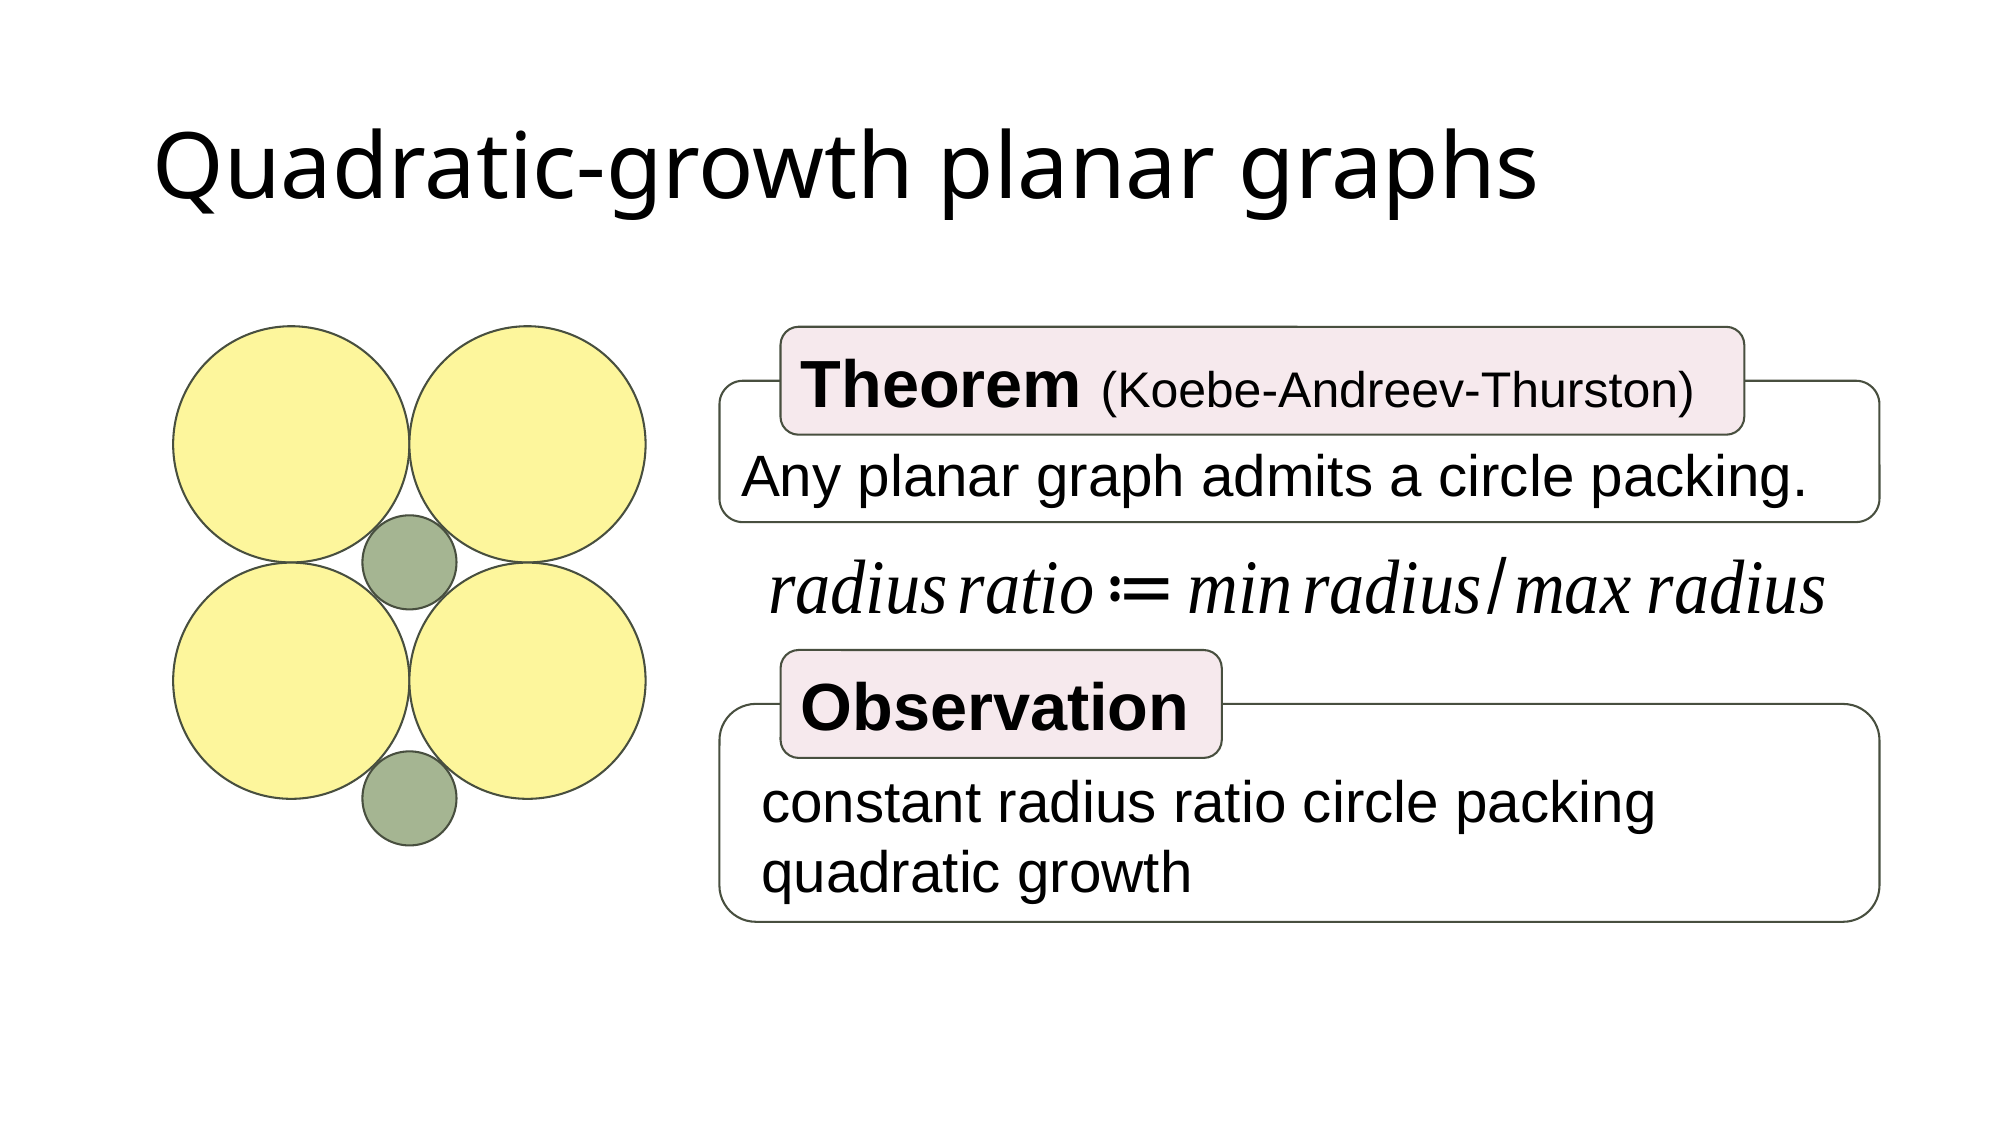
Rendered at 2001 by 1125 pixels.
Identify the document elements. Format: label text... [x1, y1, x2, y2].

text_box [172, 561, 409, 800]
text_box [719, 326, 1880, 523]
text_box [361, 750, 458, 847]
text_box [408, 561, 647, 800]
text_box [719, 649, 1880, 922]
text_box [408, 325, 647, 563]
text_box [361, 514, 458, 611]
title Quadratic-growth planar graphs [137, 59, 1863, 278]
text_box [172, 325, 409, 563]
